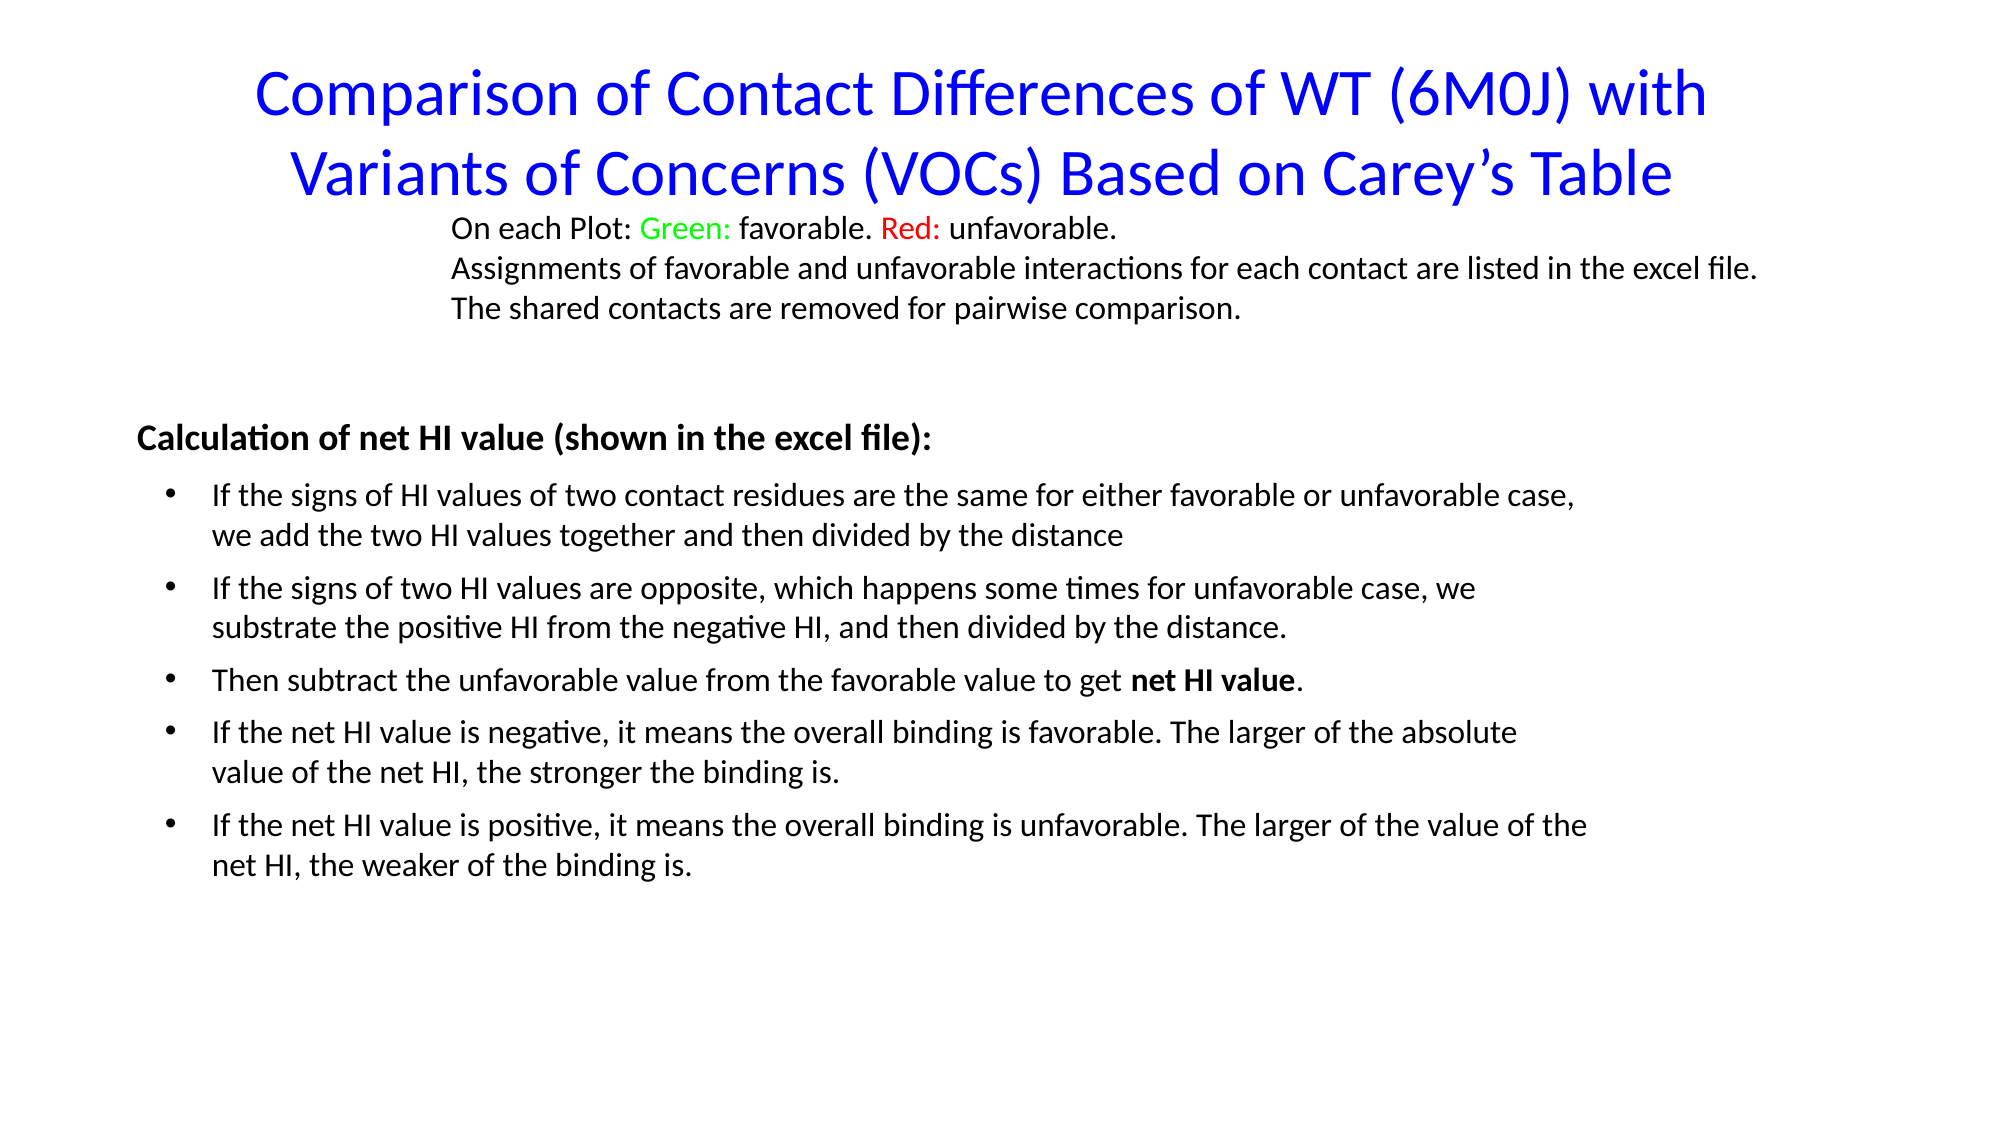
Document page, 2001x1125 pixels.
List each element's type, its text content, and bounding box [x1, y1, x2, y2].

text_box Comparison of Contact Differences of WT (6M0J) with Variants of Concerns (VOCs) Based on Carey’s Table [201, 41, 1764, 216]
text_box If the signs of HI values of two contact residues are the same for either favorable or unfavorable case, we add the two HI values together and then divided by the distance If the signs of two HI values are opposite, which happens some times for unfavorable case, we substrate the positive HI from the negative HI, and then divided by the distance. Then subtract the unfavorable value from the favorable value to get net HI value. If the net HI value is negative, it means the overall binding is favorable. The larger of the absolute value of the net HI, the stronger the binding is. If the net HI value is positive, it means the overall binding is unfavorable. The larger of the value of the net HI, the weaker of the binding is. [150, 466, 1613, 891]
text_box Calculation of net HI value (shown in the excel file): [122, 405, 1210, 466]
text_box On each Plot: Green: favorable. Red: unfavorable. Assignments of favorable and unfavorable interactions for each contact are listed in the excel file. The shared contacts are removed for pairwise comparison. [436, 199, 1799, 334]
